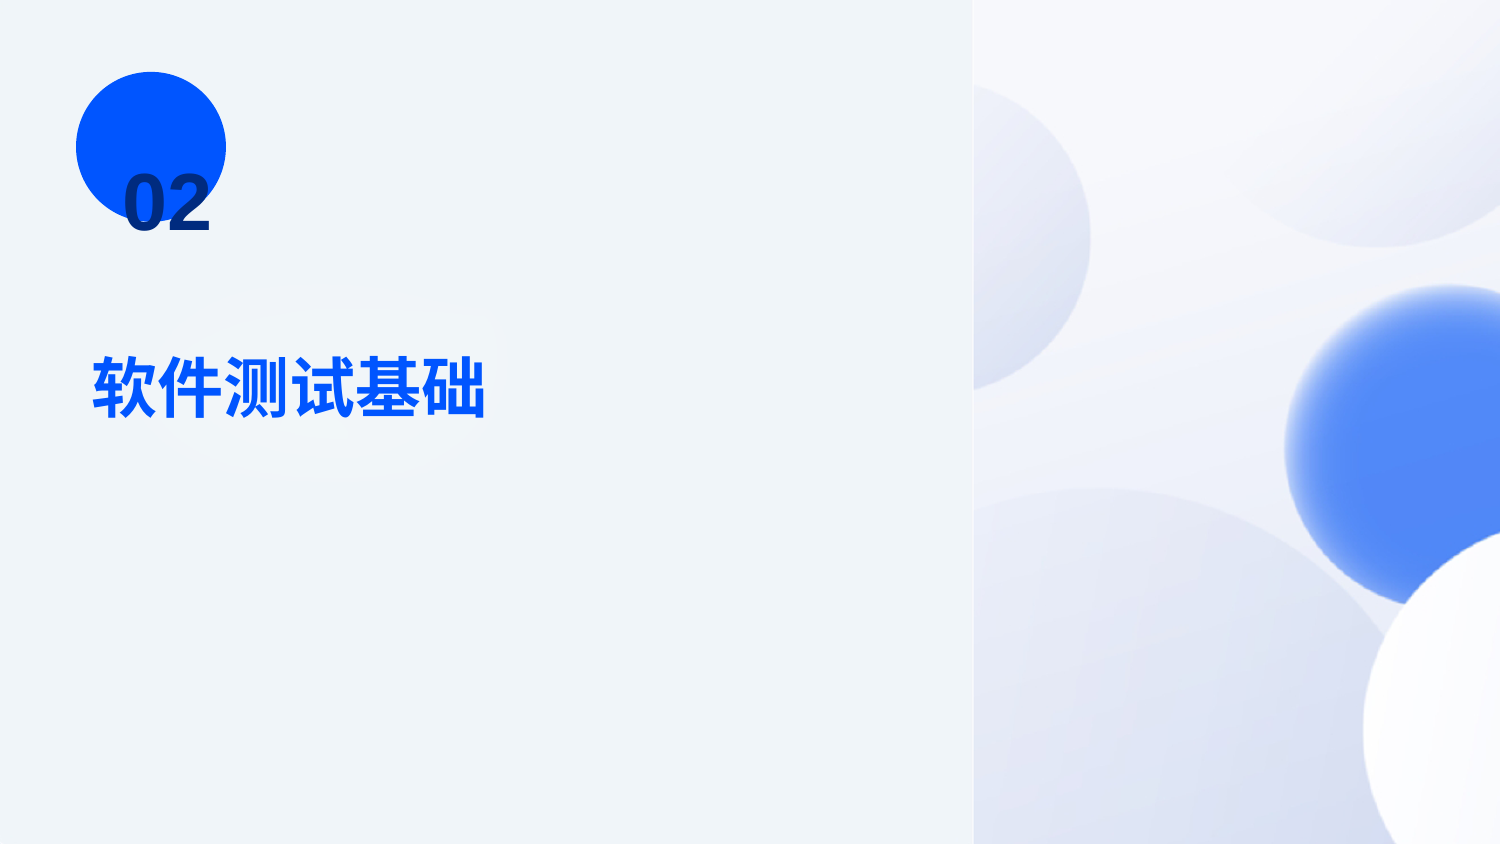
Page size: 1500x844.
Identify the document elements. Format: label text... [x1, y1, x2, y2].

text_box 02 [56, 121, 280, 262]
text_box 软件测试基础 [76, 321, 933, 442]
picture [0, 0, 1500, 844]
text_box [80, 71, 222, 121]
